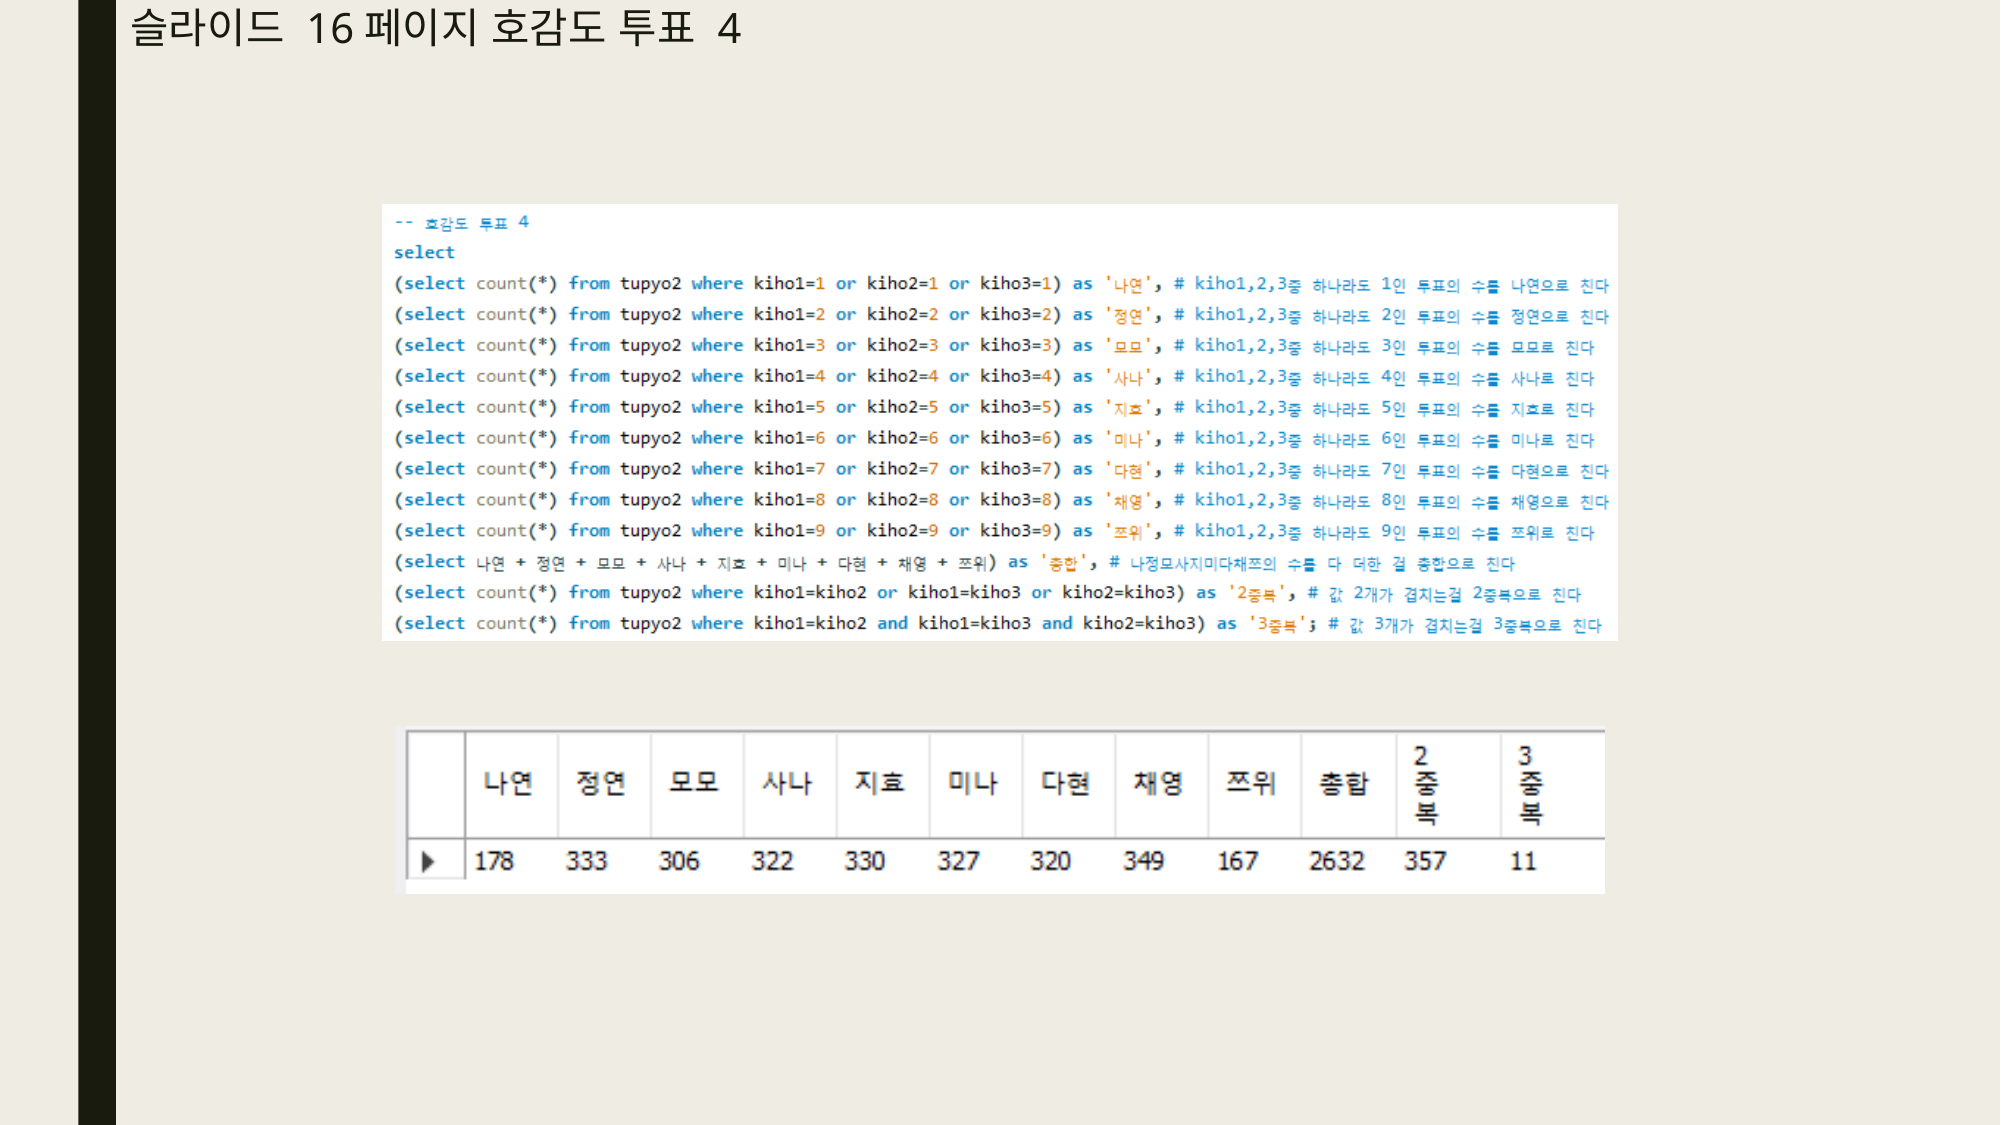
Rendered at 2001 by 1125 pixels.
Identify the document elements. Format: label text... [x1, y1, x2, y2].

title 슬라이드 16페이지 호감도 투표 4 [115, 0, 1691, 79]
picture [395, 726, 1605, 894]
picture [382, 204, 1618, 641]
